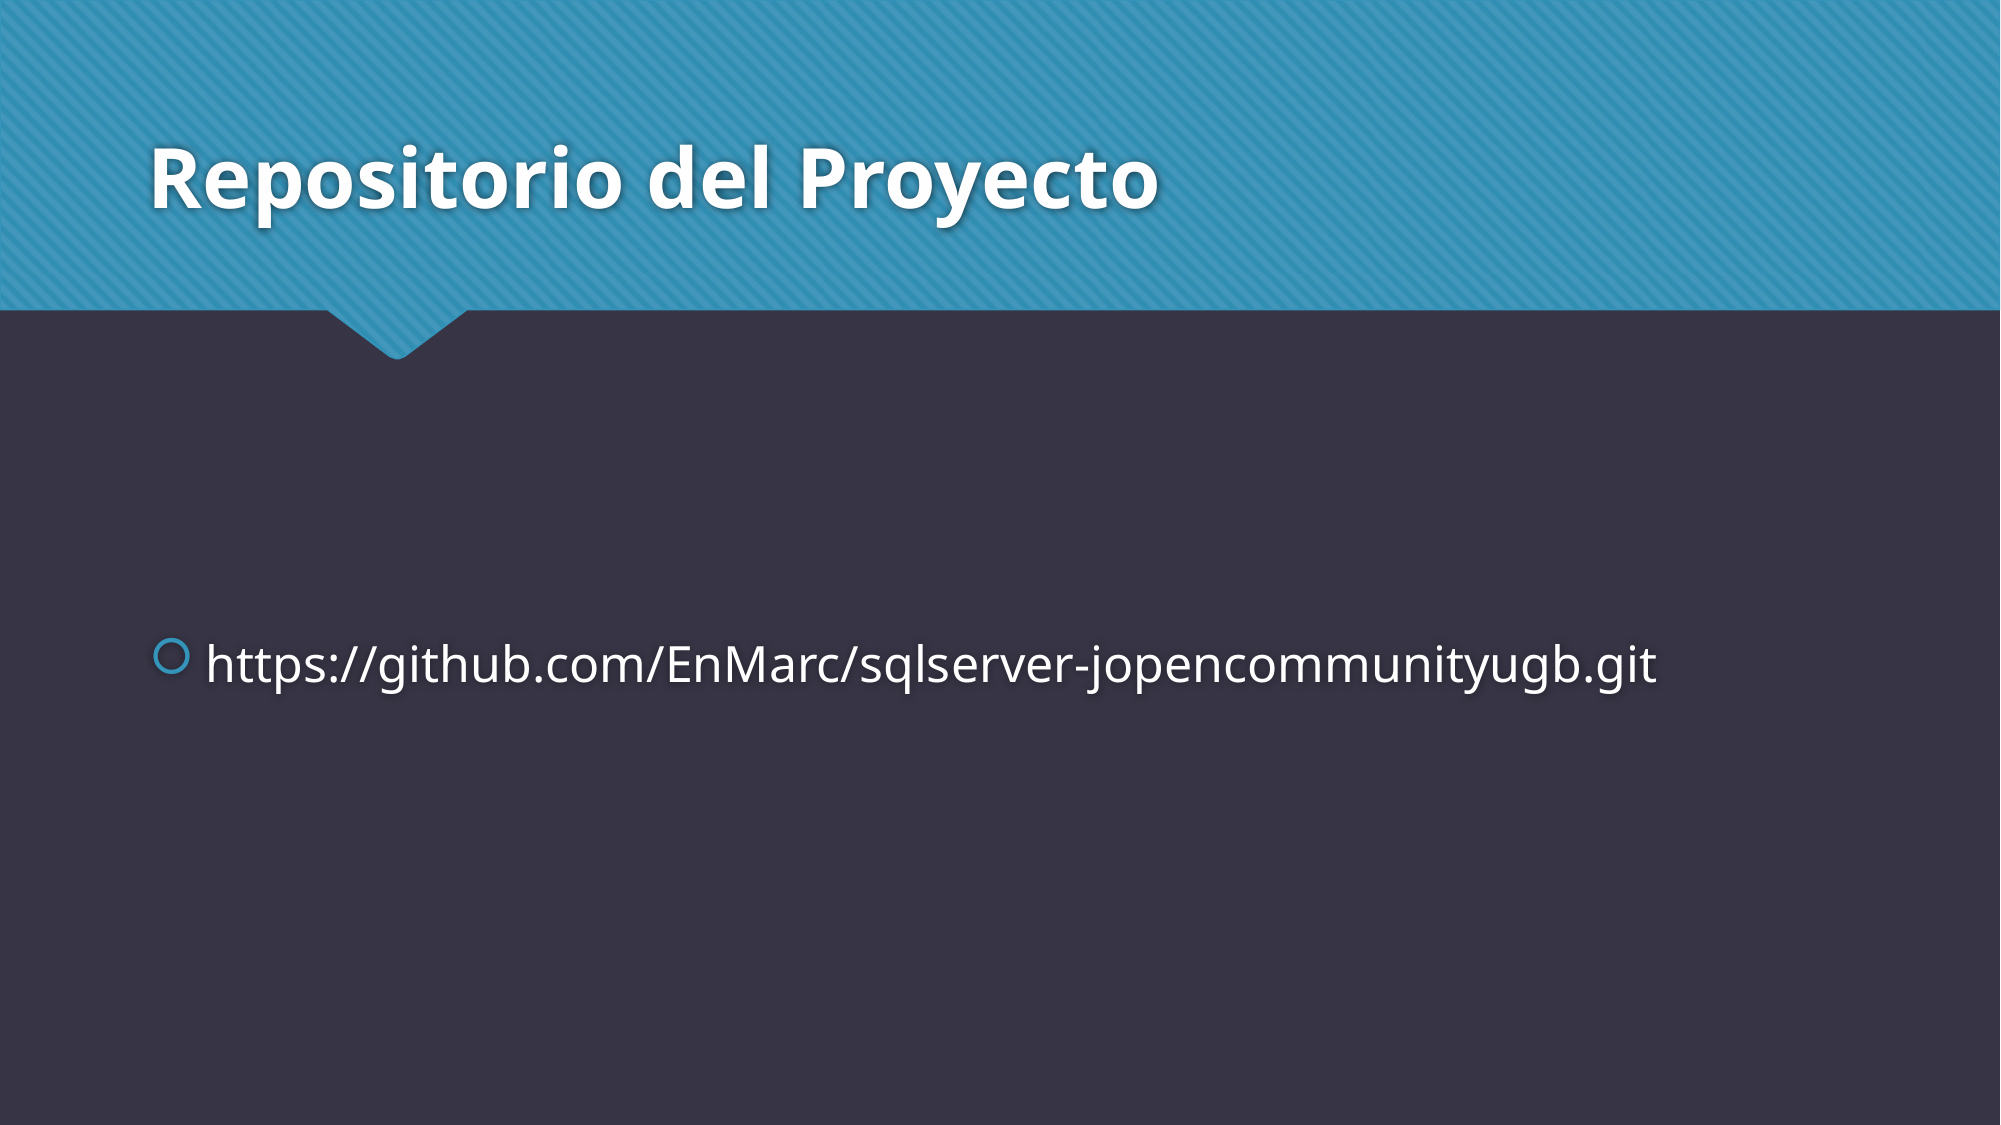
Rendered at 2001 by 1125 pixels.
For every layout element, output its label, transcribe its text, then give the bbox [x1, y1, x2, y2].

list https://github.com/EnMarc/sqlserver-jopencommunityugb.git [134, 364, 1866, 962]
title Repositorio del Proyecto [132, 73, 1868, 233]
